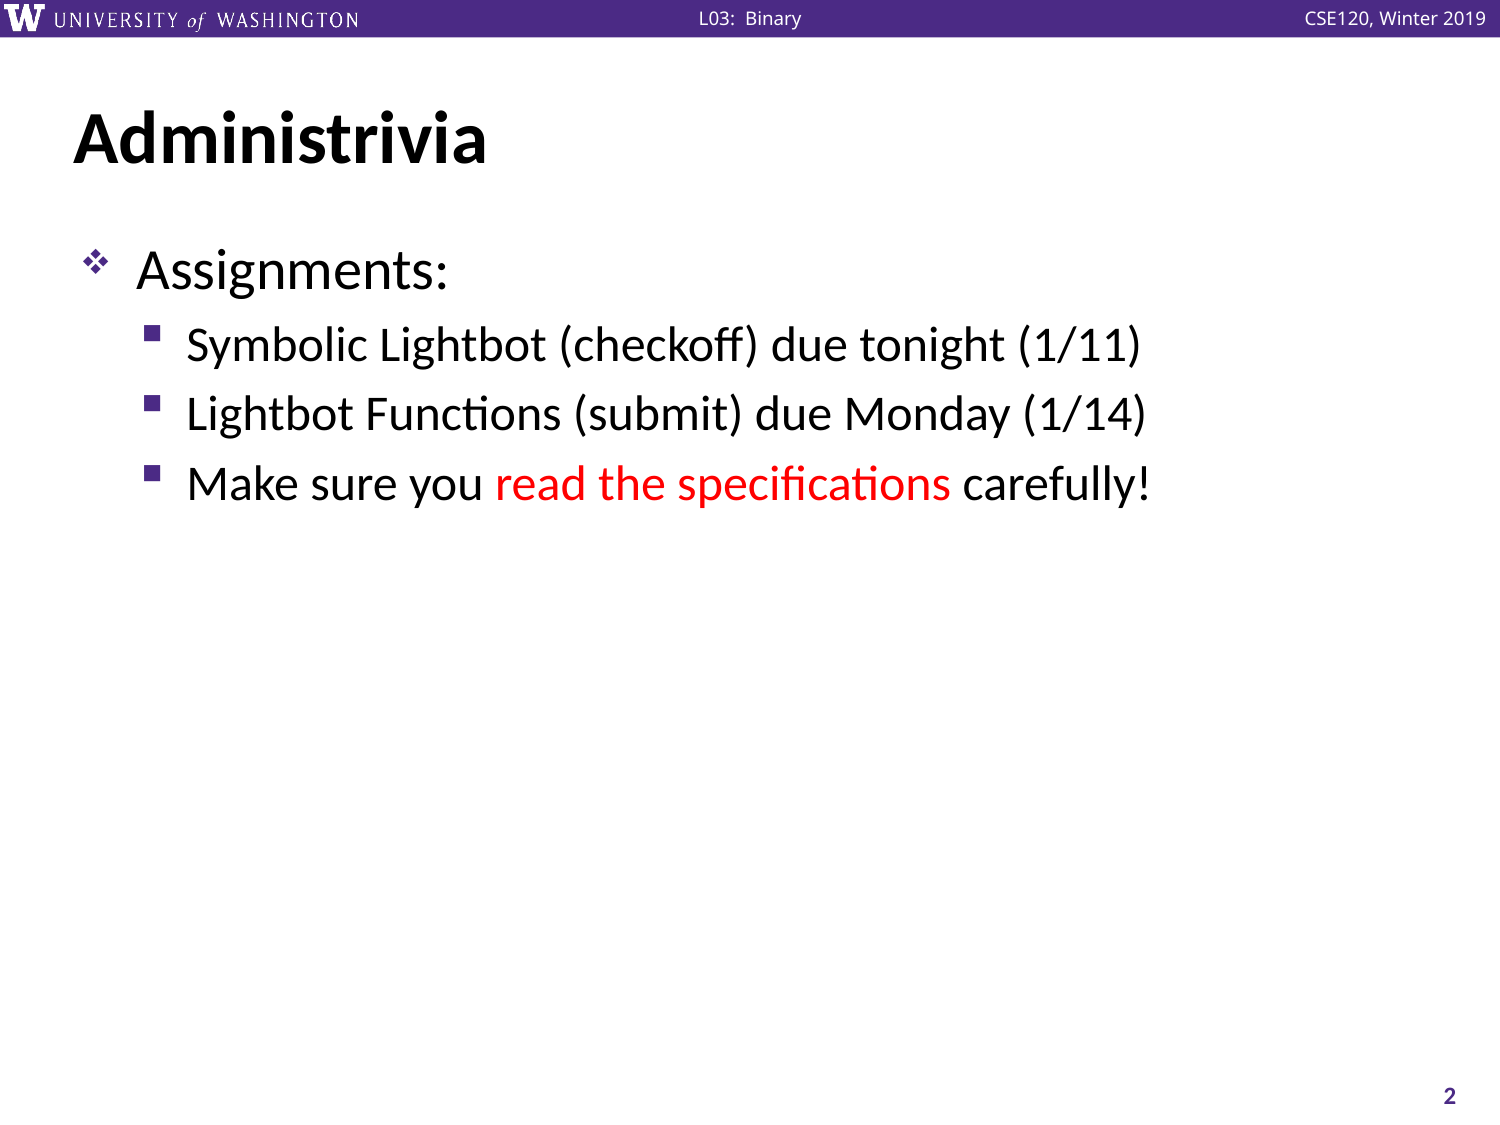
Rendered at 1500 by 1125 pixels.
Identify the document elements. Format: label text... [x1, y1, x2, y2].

title Administrivia [58, 71, 1438, 197]
slide_number 2 [1400, 1065, 1500, 1125]
list Assignments: Symbolic Lightbot (checkoff) due tonight (1/11) Lightbot Functions (submit) due Monday (1/14) Make sure you read the specifications carefully! [64, 223, 1438, 1040]
picture [4, 4, 358, 32]
